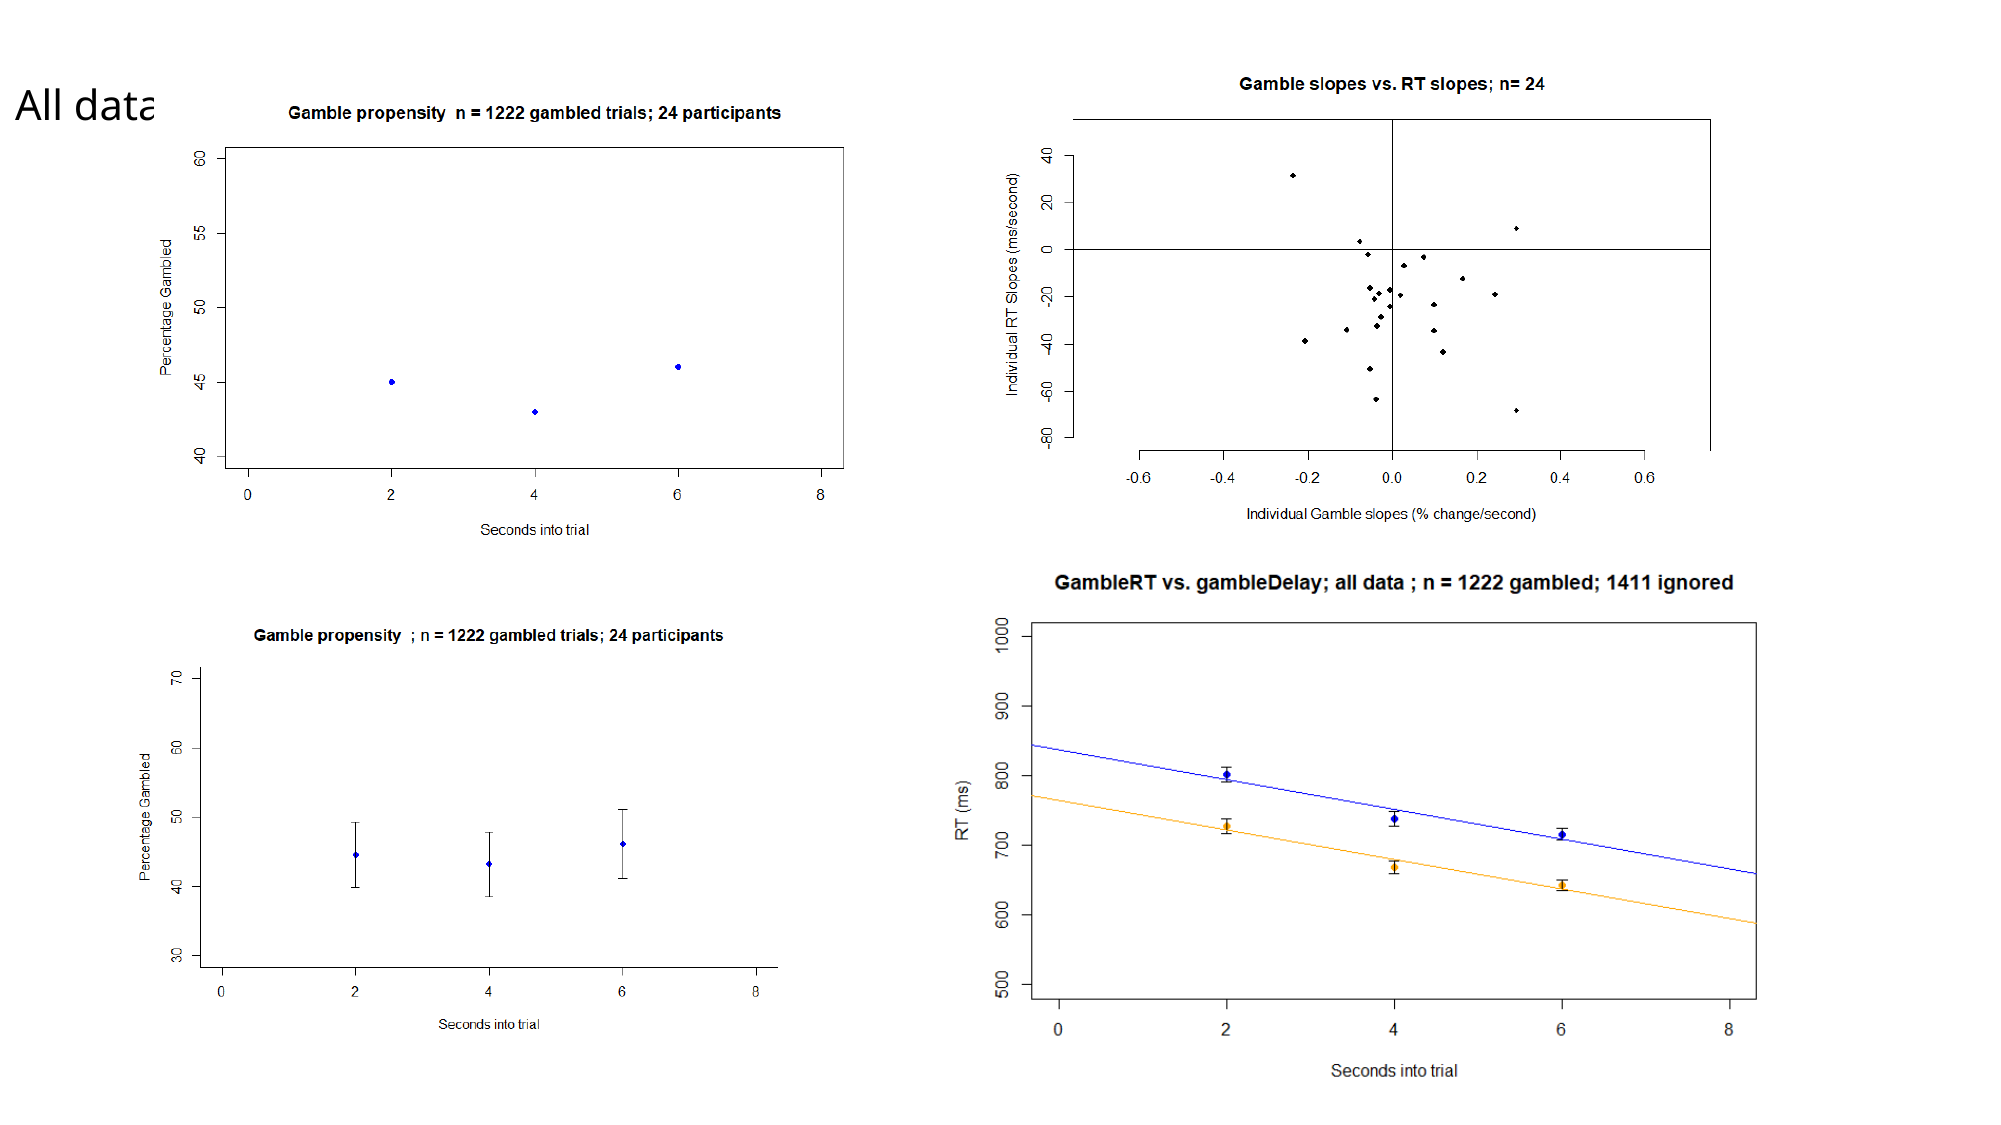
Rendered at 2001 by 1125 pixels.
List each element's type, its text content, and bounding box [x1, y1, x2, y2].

picture [154, 76, 880, 556]
title All data [0, 0, 698, 214]
picture [134, 601, 811, 1049]
picture [949, 46, 1799, 1102]
